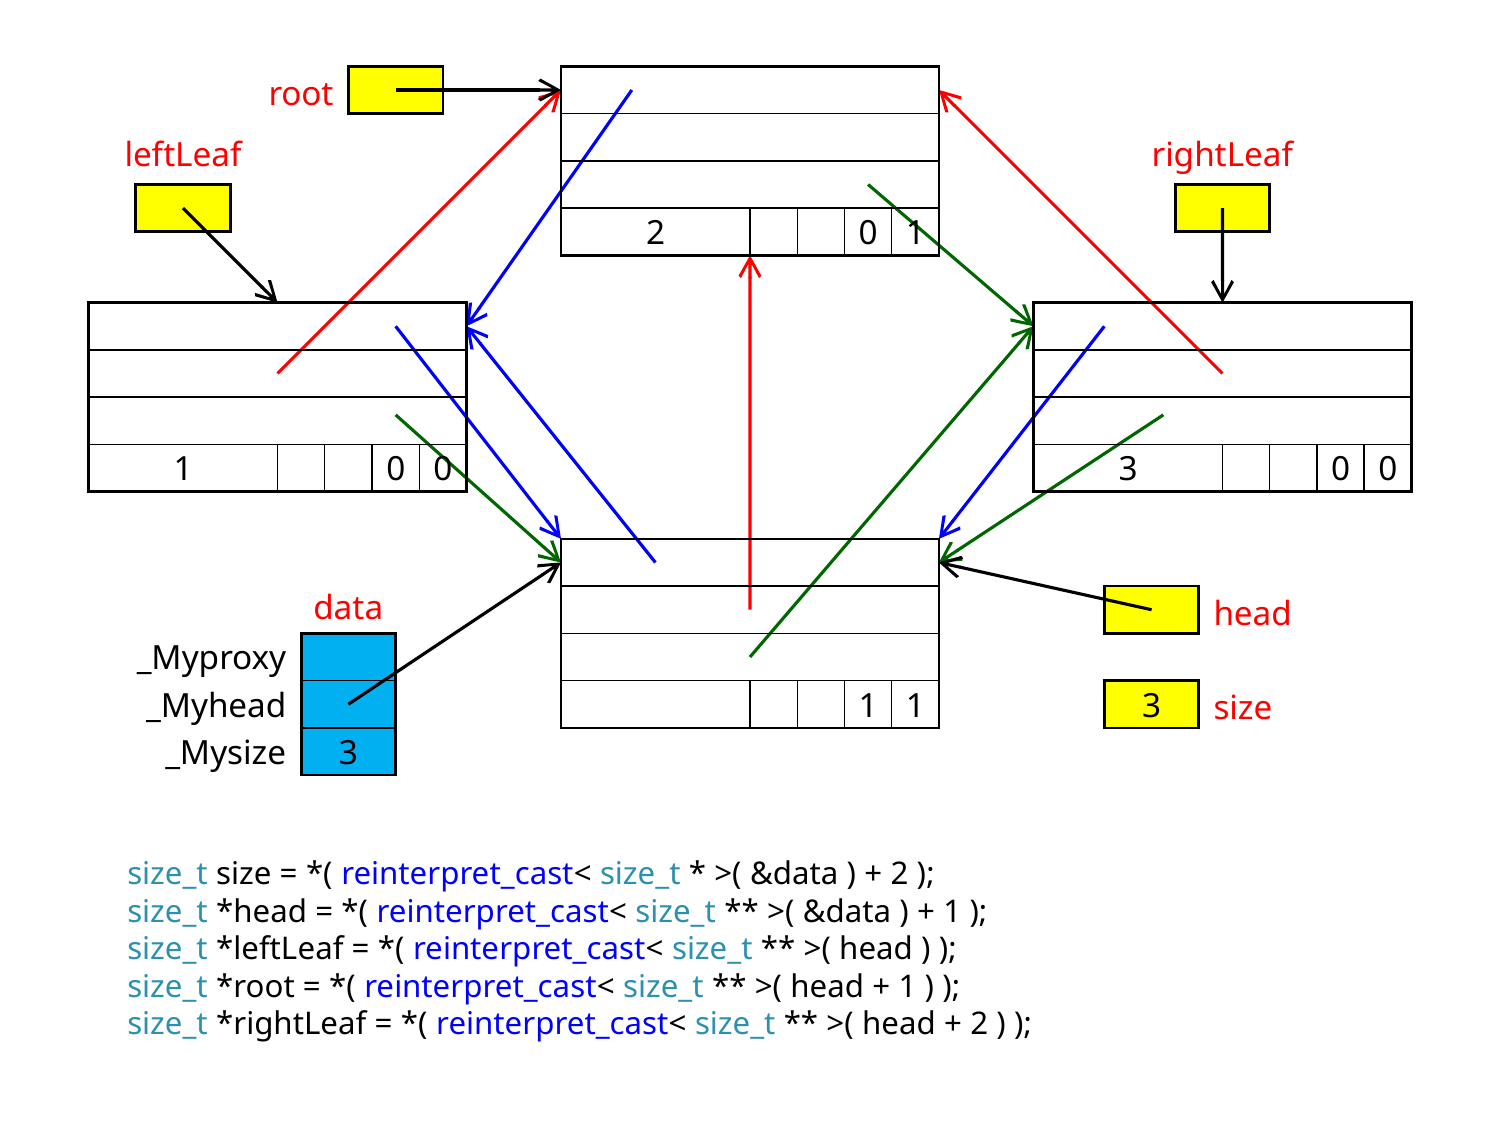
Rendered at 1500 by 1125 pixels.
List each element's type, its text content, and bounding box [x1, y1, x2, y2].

table_cell [325, 445, 371, 490]
table_cell [751, 681, 797, 727]
table_cell 0 [1318, 445, 1363, 490]
table_cell 2 [562, 209, 749, 254]
text_box leftLeaf [64, 113, 302, 185]
table_header [562, 540, 938, 585]
table_header _Myproxy [89, 633, 300, 681]
table_cell [1223, 445, 1269, 490]
text_box [395, 78, 560, 102]
text_box data [301, 586, 396, 634]
table_header [90, 304, 465, 349]
table_header [1177, 186, 1268, 230]
table_cell 1 [892, 681, 938, 727]
table_cell [751, 209, 797, 254]
table_cell [303, 681, 394, 727]
table_header 3 [1106, 682, 1197, 727]
text_box [940, 493, 1045, 561]
text_box [940, 90, 1151, 301]
table_cell _Myhead [89, 681, 300, 728]
table_cell 0 [1365, 445, 1410, 490]
text_box [940, 245, 1032, 326]
table_cell 3 [1035, 445, 1222, 490]
text_box [348, 562, 560, 705]
text_box [738, 257, 762, 538]
table_cell [1270, 445, 1316, 490]
table_cell [278, 445, 324, 490]
text_box size [1200, 680, 1317, 728]
table_cell 3 [303, 729, 394, 774]
table_cell 0 [420, 445, 465, 490]
table_header [137, 186, 229, 230]
text_box [468, 419, 561, 538]
table_cell 0 [373, 445, 419, 490]
text_box [1211, 208, 1234, 301]
table_cell [1035, 398, 1410, 444]
table_cell [562, 162, 938, 207]
table_cell [798, 209, 844, 254]
list size_t size = *( reinterpret_cast< size_t * >( &data ) + 2 ); size_t *head = *( reinterpret_cast< size_t ** >( &data ) + 1 ); size_t *leftLeaf = *( reinterpret_cast< size_t ** >( head ) ); size_t *root = *( reinterpret_cast< size_t ** >( head + 1 ) ); size_t *rightLeaf = *( reinterpret_cast< size_t ** >( head + 2 ) ); [112, 845, 1388, 1059]
table_header [562, 68, 938, 113]
table_cell [562, 681, 749, 727]
table_cell 1 [892, 209, 938, 254]
table_cell 0 [845, 209, 891, 254]
table_header [303, 635, 394, 680]
table_cell [90, 398, 465, 444]
text_box rightLeaf [1104, 113, 1341, 185]
table_header [1035, 304, 1410, 349]
table_cell [562, 634, 938, 680]
table_cell [90, 351, 465, 396]
table_cell [1035, 351, 1410, 396]
text_box [939, 419, 1032, 539]
text_box [182, 208, 277, 301]
text_box root [230, 66, 347, 114]
table_cell 1 [90, 445, 277, 490]
text_box [940, 556, 1152, 610]
text_box [851, 326, 1032, 538]
table_header [350, 68, 442, 112]
table_cell _Mysize [89, 728, 300, 775]
table_header [1106, 587, 1197, 632]
table_cell [562, 587, 938, 633]
table_cell [798, 681, 844, 727]
text_box [468, 479, 560, 563]
text_box head [1200, 586, 1317, 634]
table_cell [562, 114, 938, 160]
table_cell 1 [845, 681, 891, 727]
